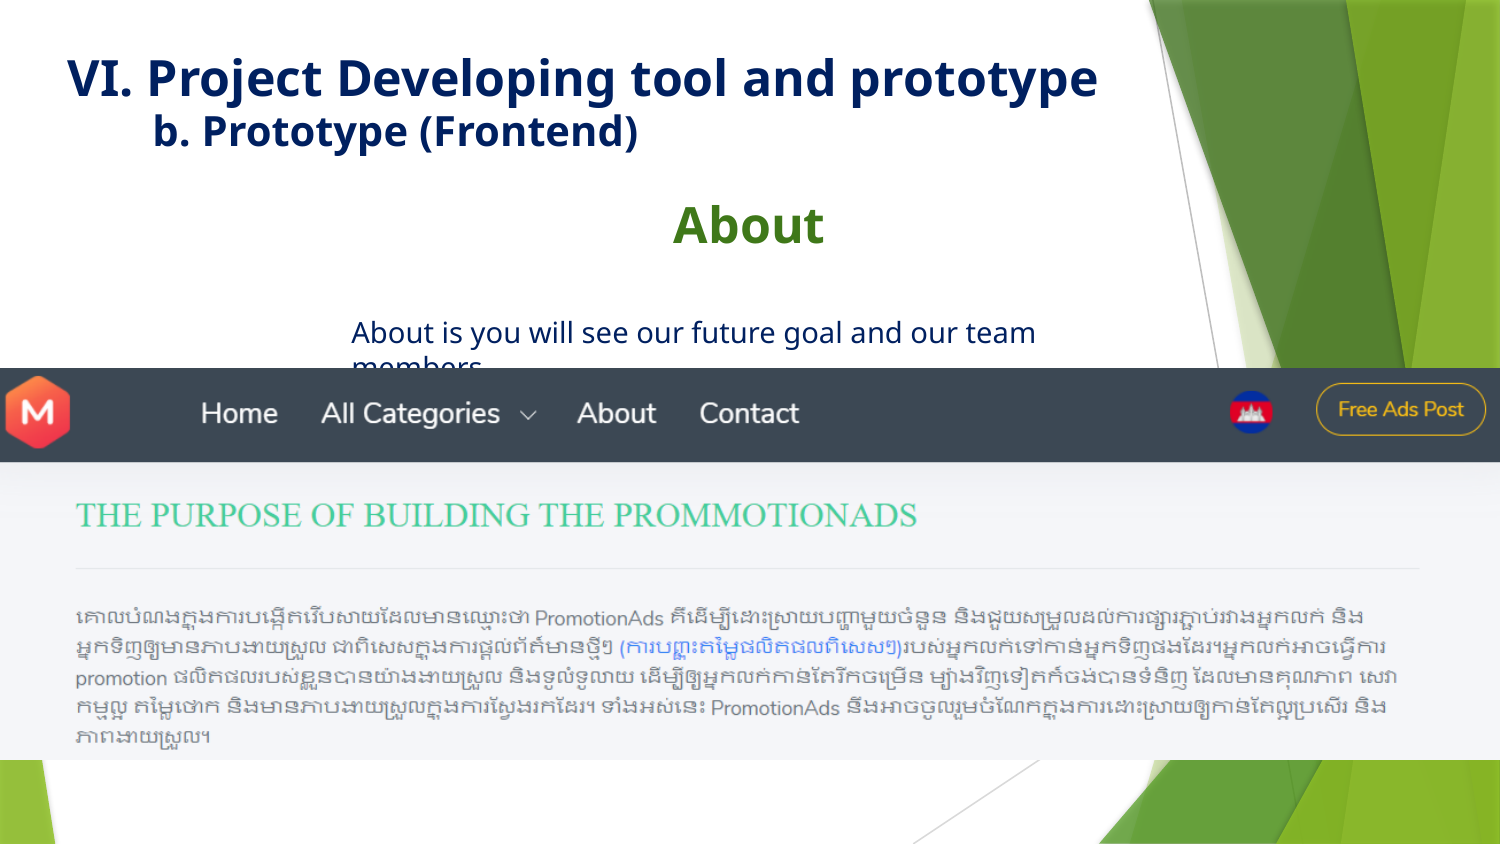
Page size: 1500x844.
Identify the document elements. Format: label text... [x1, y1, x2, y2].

text_box b. Prototype (Frontend) [137, 93, 853, 170]
text_box About is you will see our future goal and our team members. [336, 299, 1164, 366]
text_box VI. Project Developing tool and prototype [52, 23, 1294, 121]
picture [0, 367, 1500, 761]
list About [527, 169, 973, 274]
